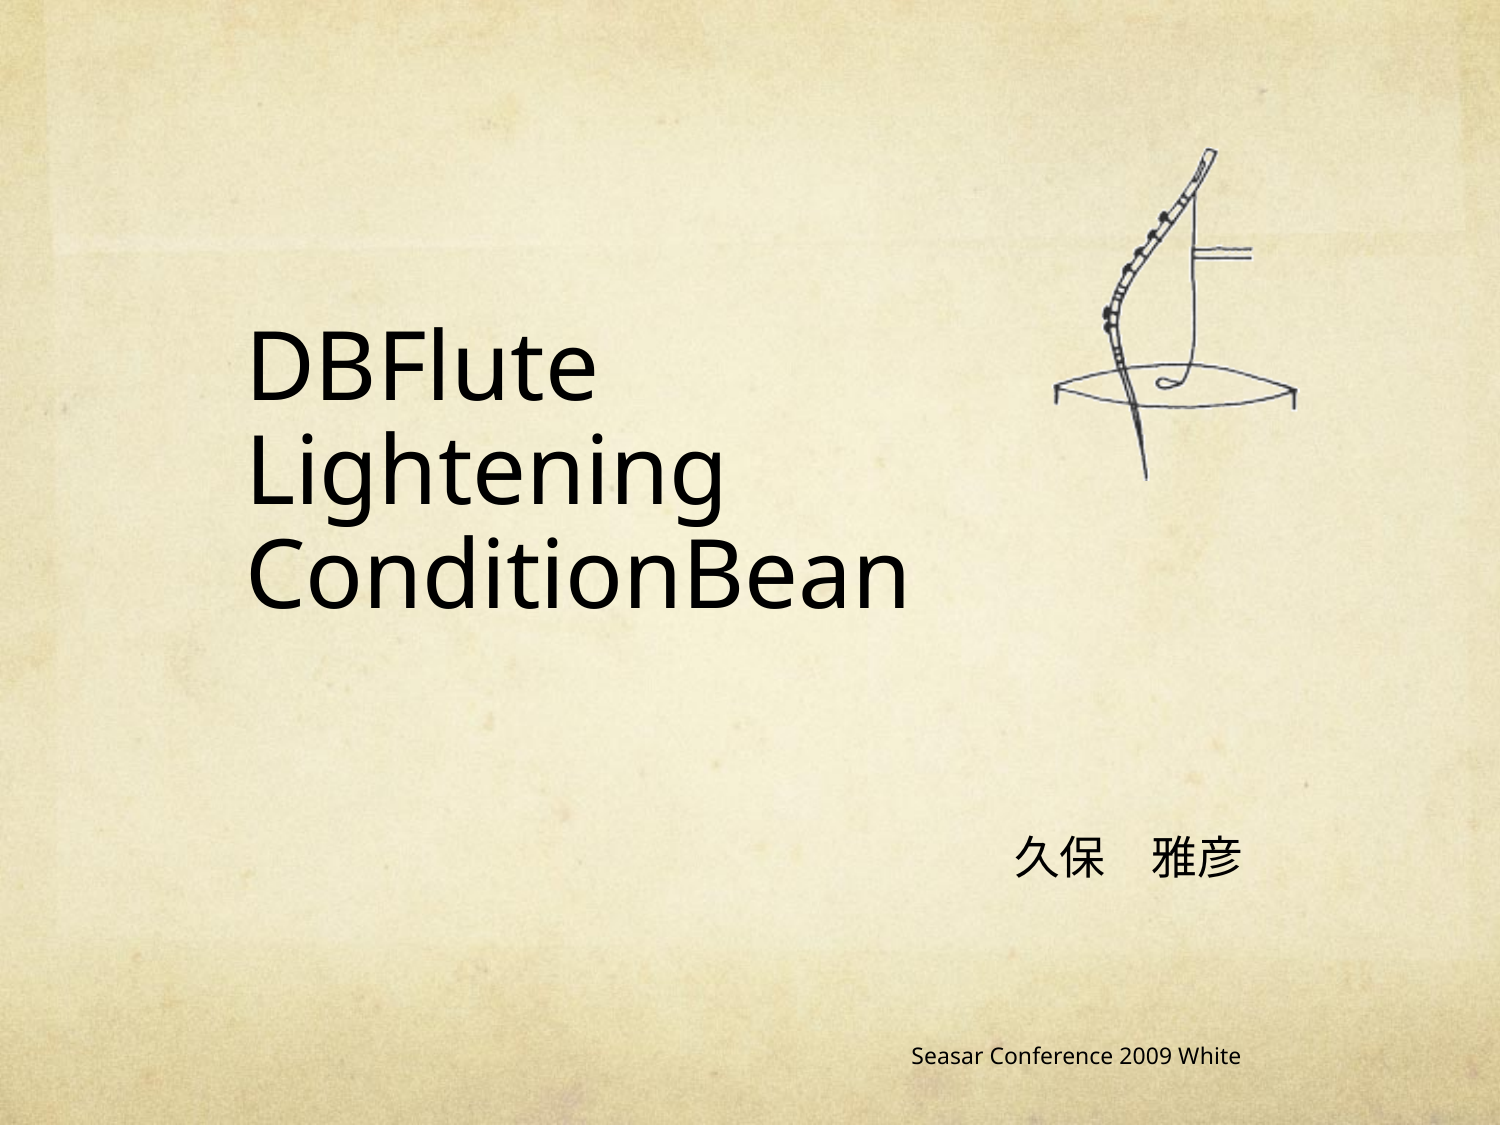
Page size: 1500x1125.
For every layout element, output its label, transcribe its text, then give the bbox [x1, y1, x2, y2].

picture [0, 0, 1500, 1125]
text_box 久保 雅彦 [824, 829, 1425, 1023]
text_box DBFlute Lightening ConditionBean [237, 313, 1300, 628]
footer Seasar Conference 2009 White [646, 1034, 1257, 1077]
